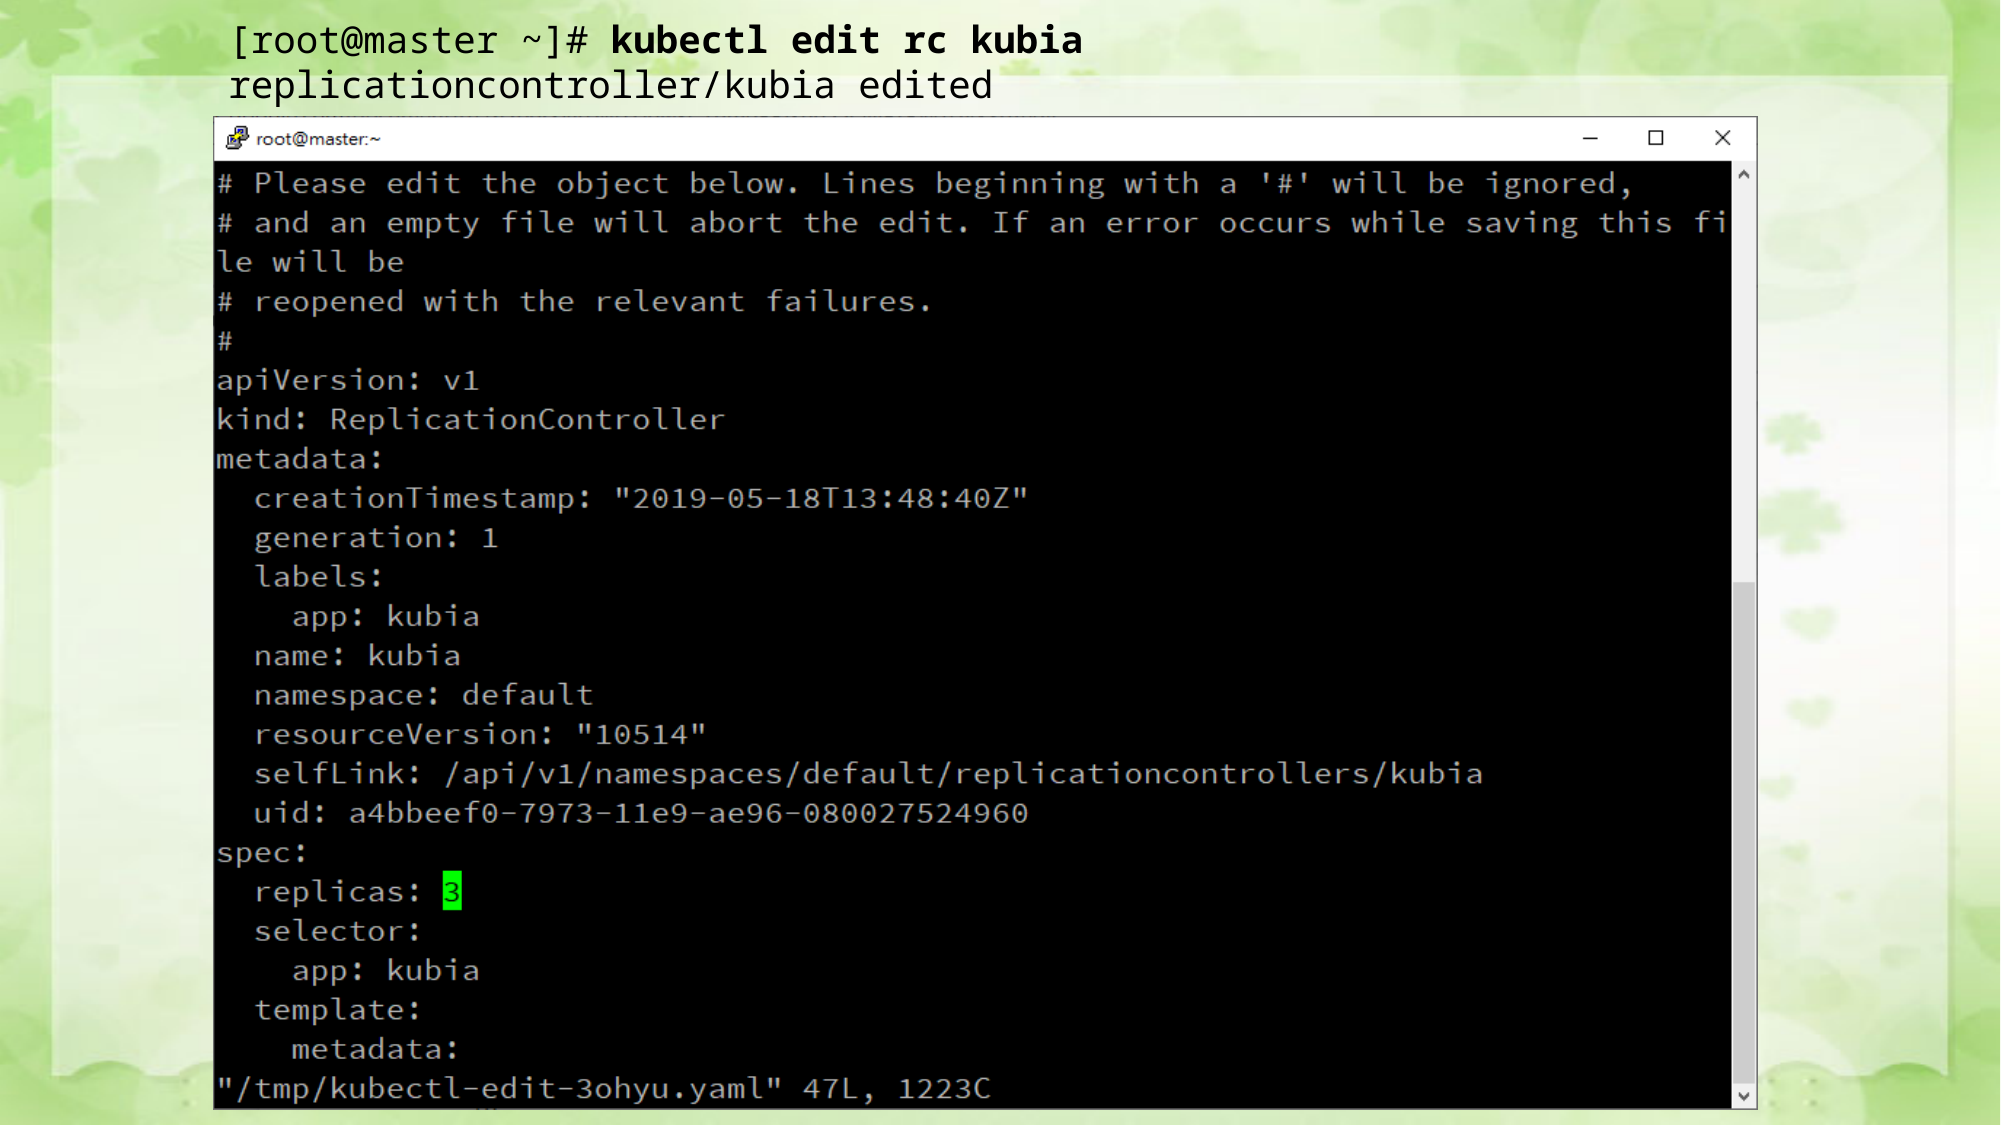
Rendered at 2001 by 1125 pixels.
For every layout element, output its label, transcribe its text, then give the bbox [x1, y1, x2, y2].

picture [0, 0, 2001, 1125]
text_box [root@master ~]# kubectl edit rc kubia replicationcontroller/kubia edited [213, 8, 1214, 114]
